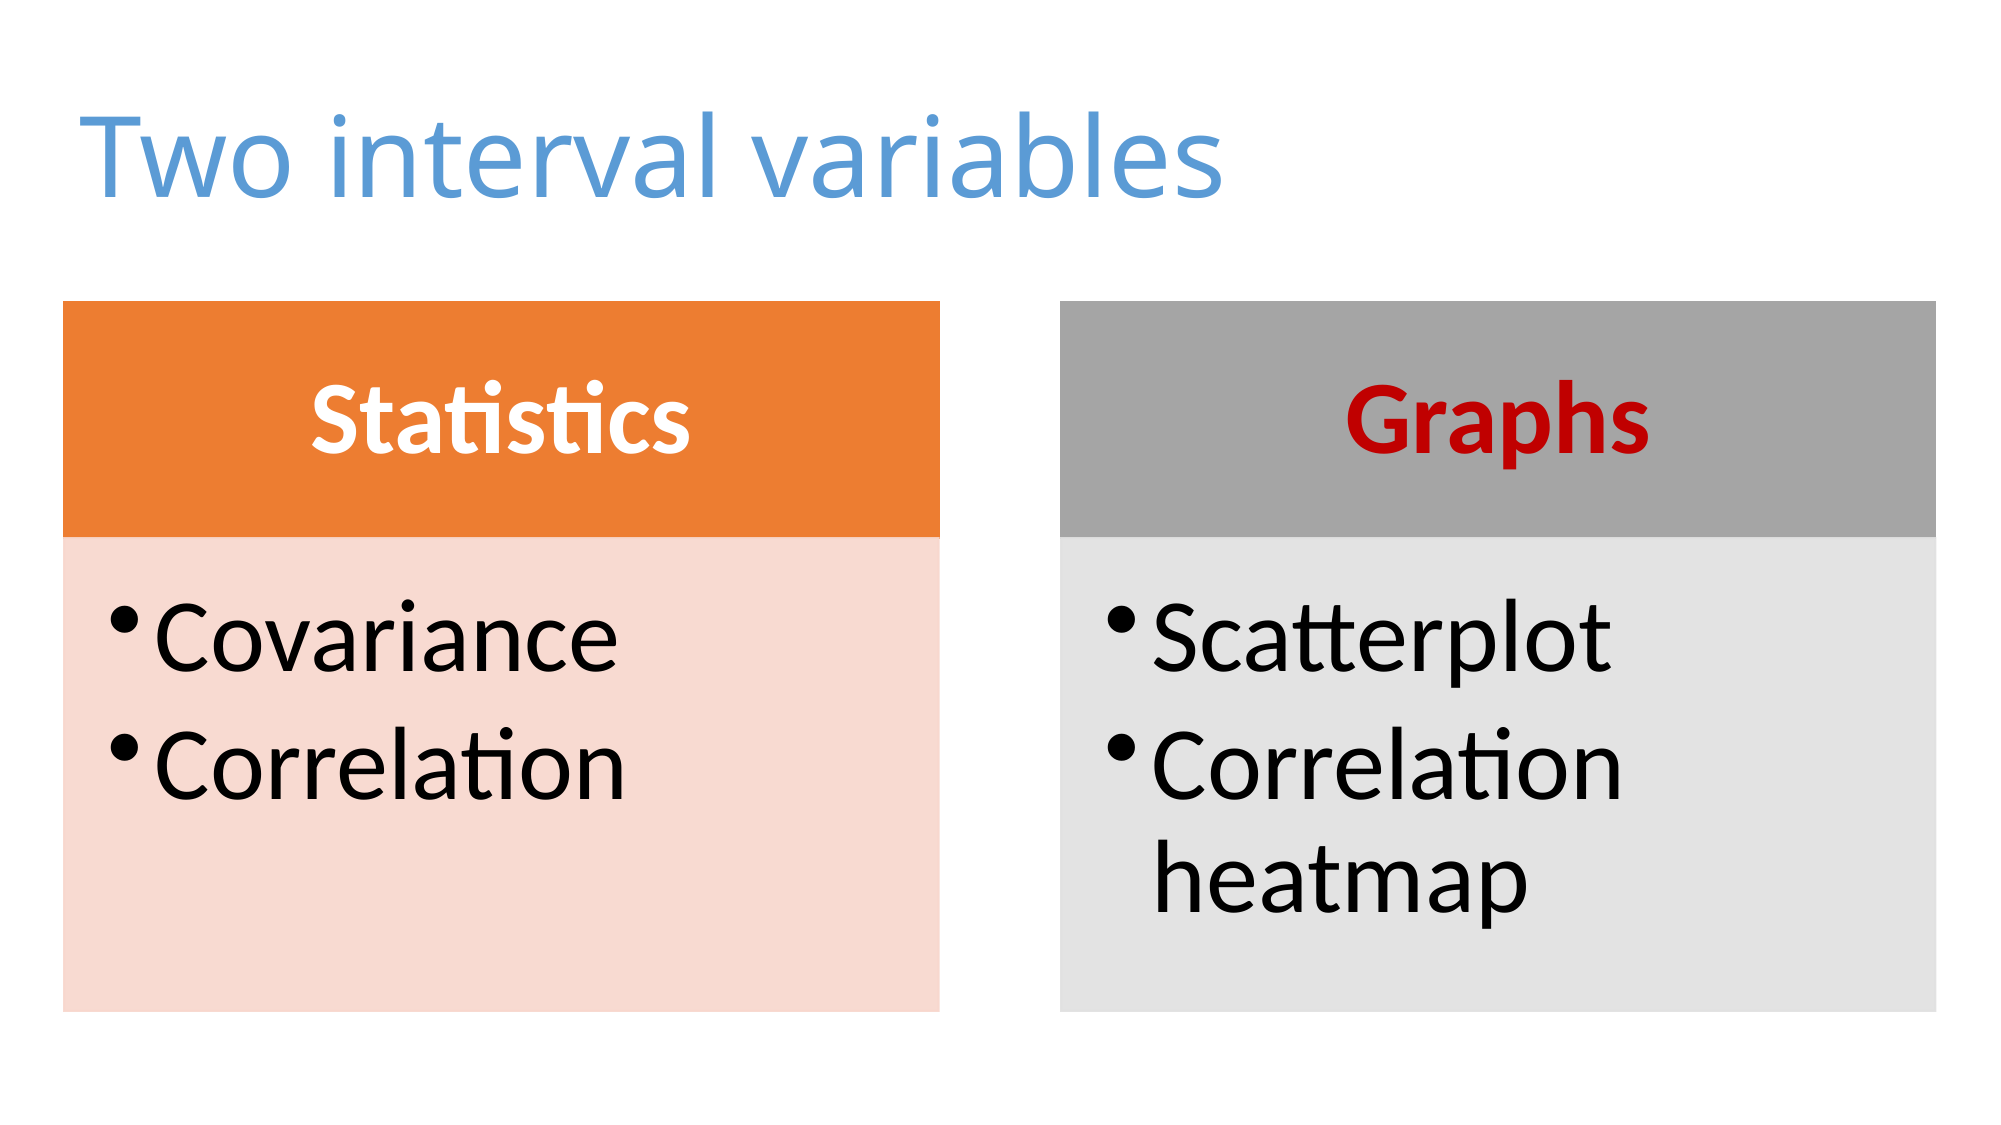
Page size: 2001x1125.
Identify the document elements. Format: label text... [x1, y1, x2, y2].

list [64, 299, 1936, 1014]
title Two interval variables [64, 52, 1936, 271]
